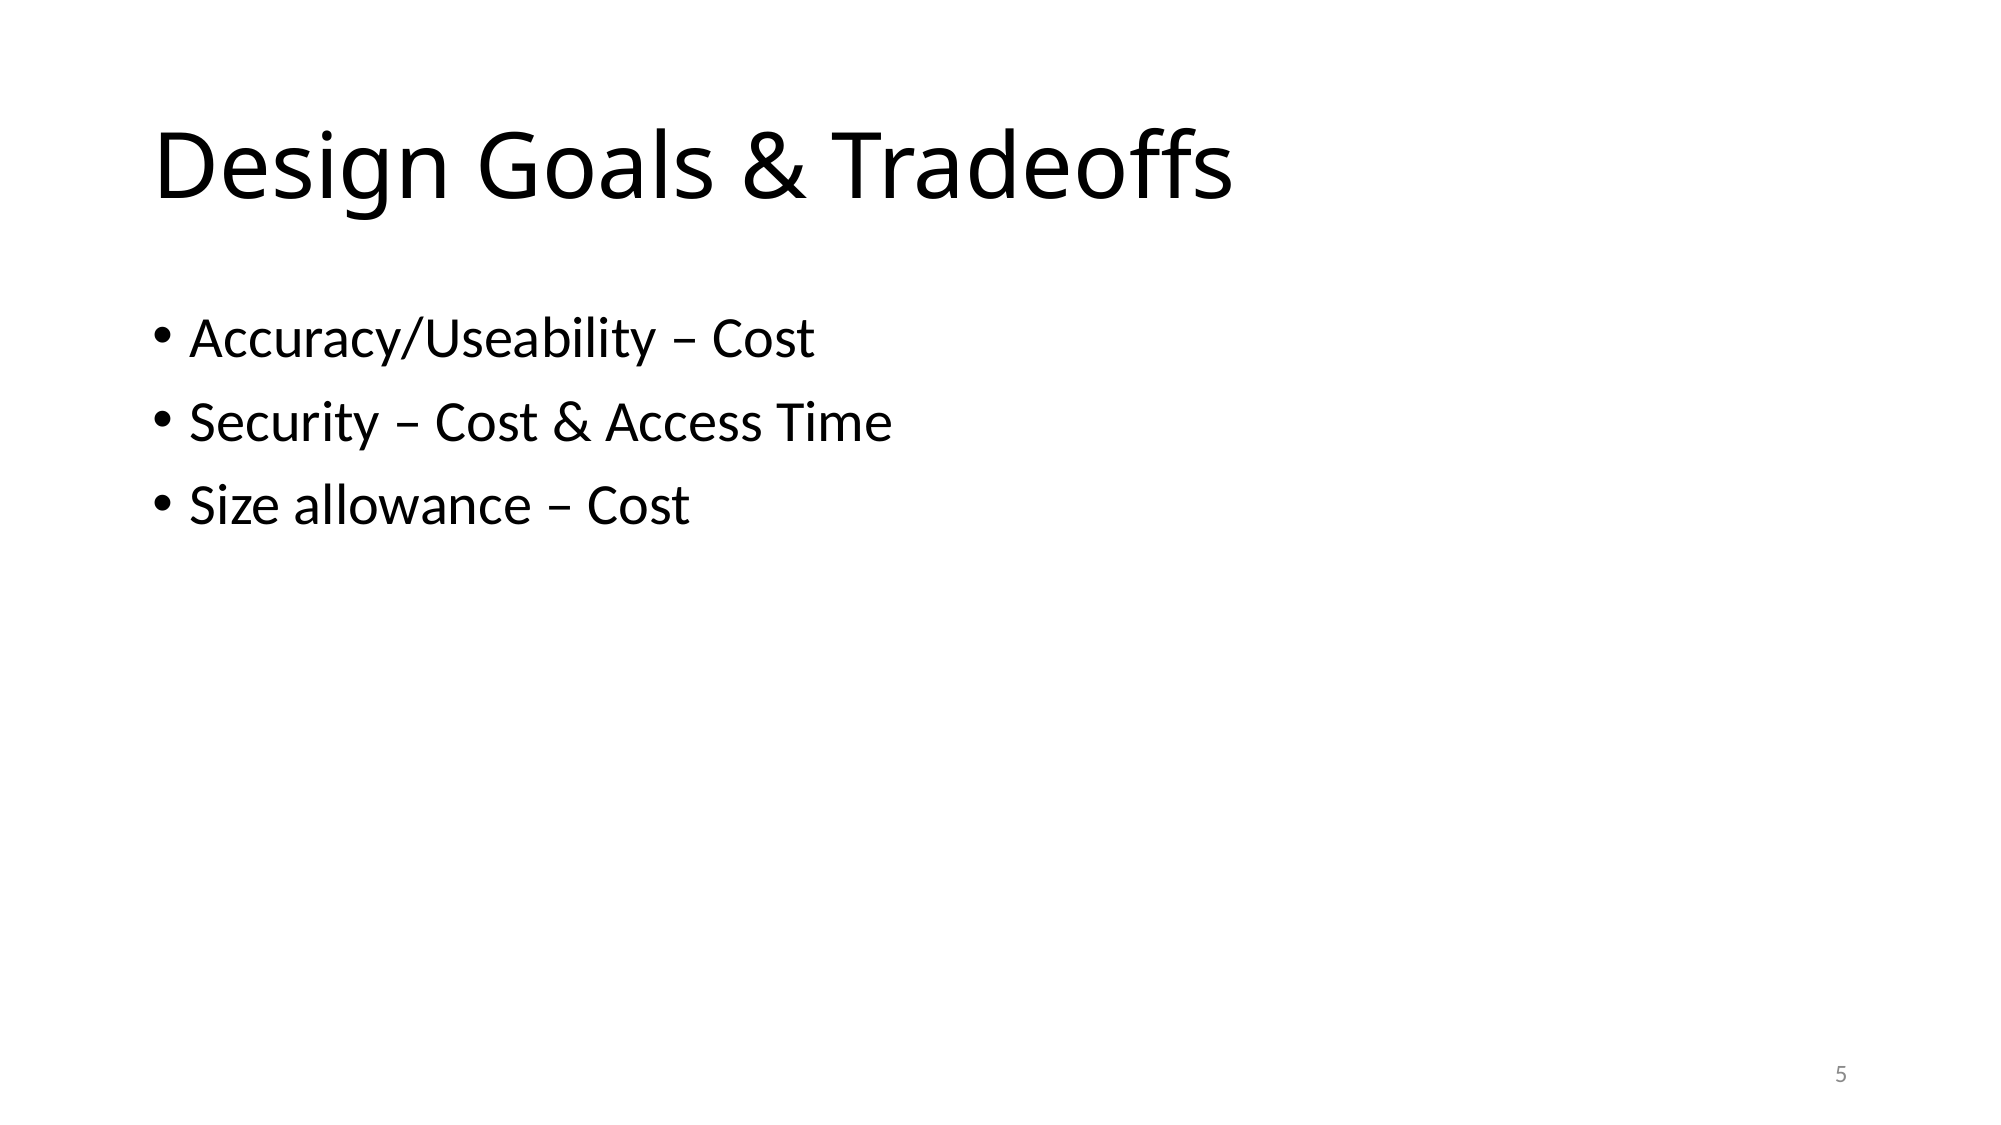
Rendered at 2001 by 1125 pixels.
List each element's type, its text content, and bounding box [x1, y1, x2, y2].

list Accuracy/Useability – Cost Security – Cost & Access Time Size allowance – Cost [137, 299, 1863, 1014]
title Design Goals & Tradeoffs [137, 59, 1863, 278]
slide_number 5 [1412, 1042, 1863, 1103]
